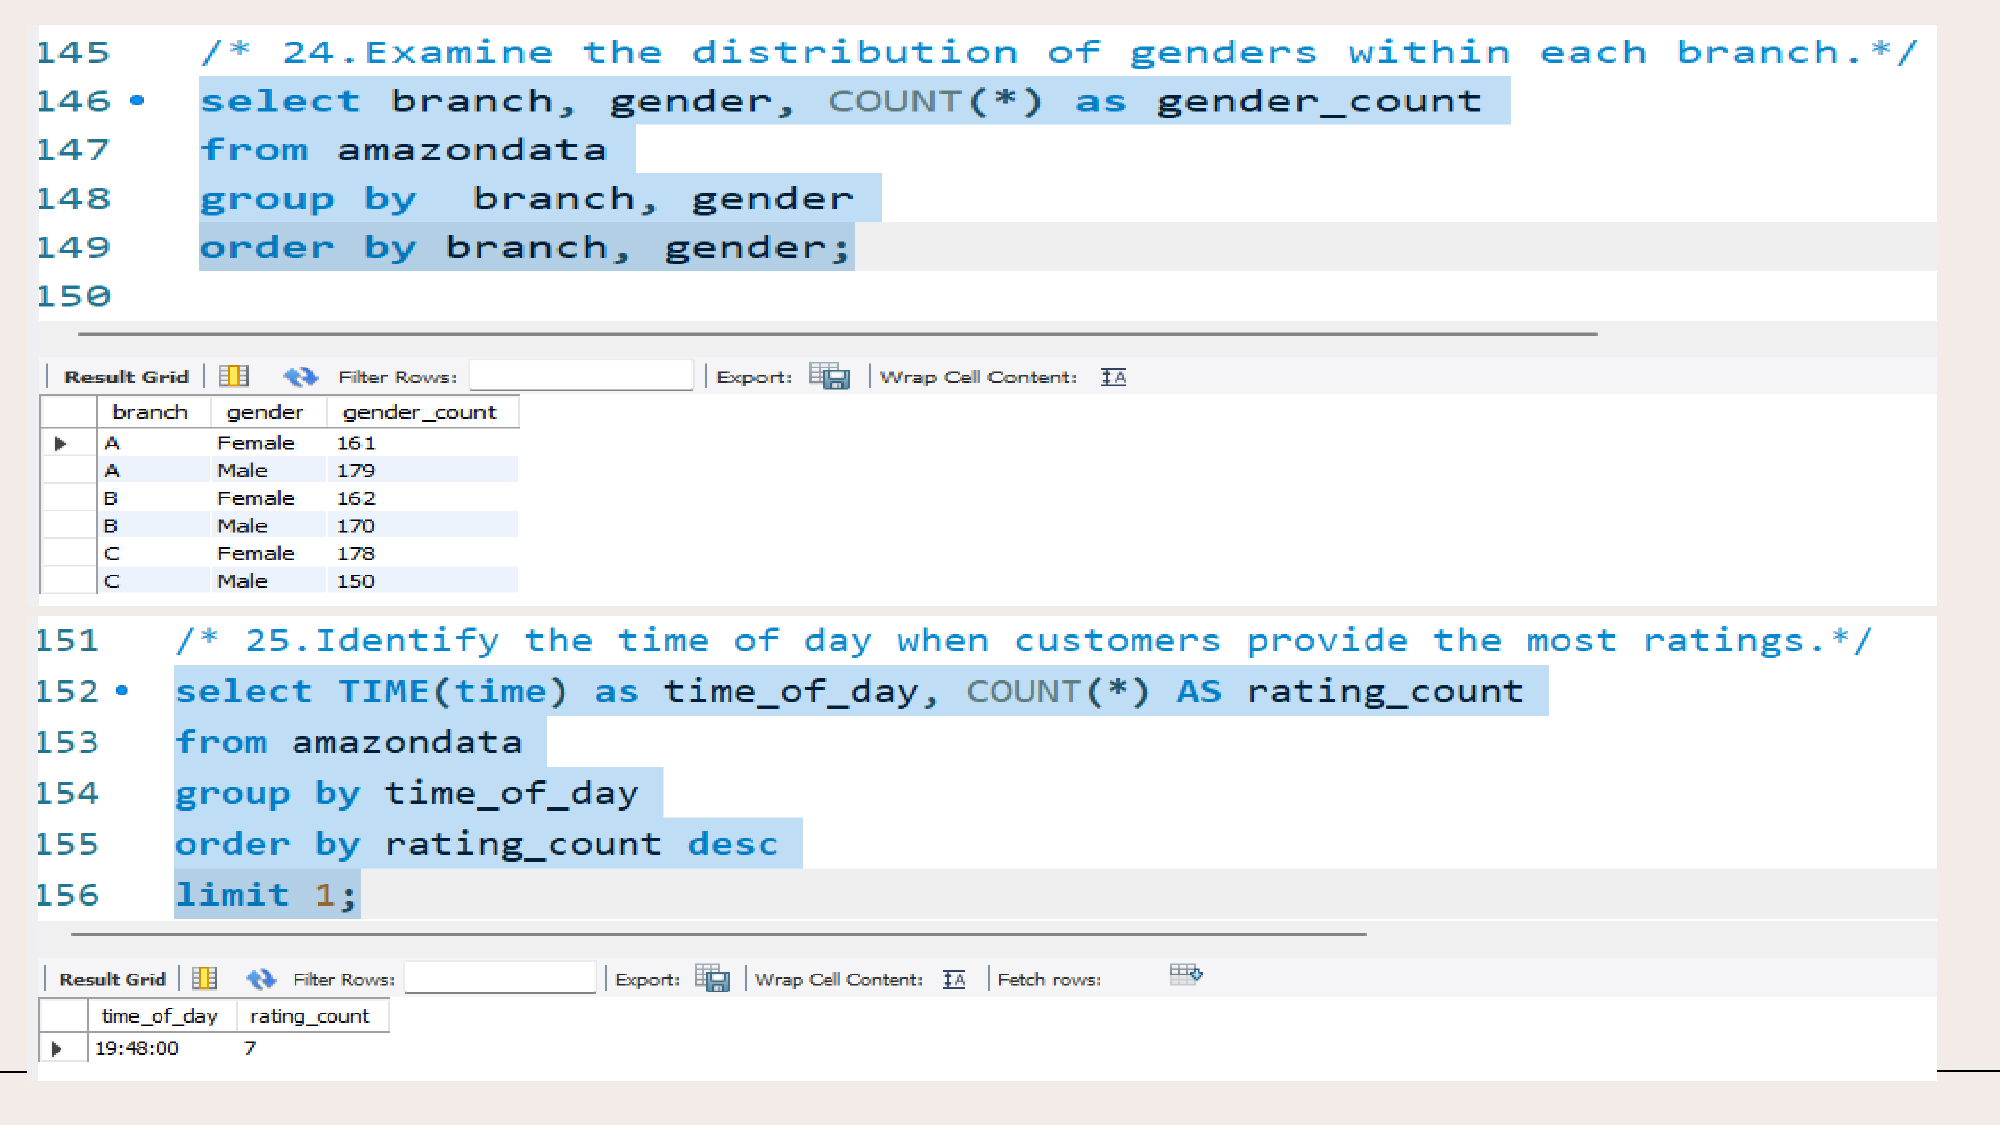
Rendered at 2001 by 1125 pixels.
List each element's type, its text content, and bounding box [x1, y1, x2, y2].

slide_number 23 [137, 1081, 198, 1091]
picture [27, 616, 1937, 1081]
picture [27, 25, 1937, 606]
slide_number 20XX [1743, 1081, 1849, 1091]
